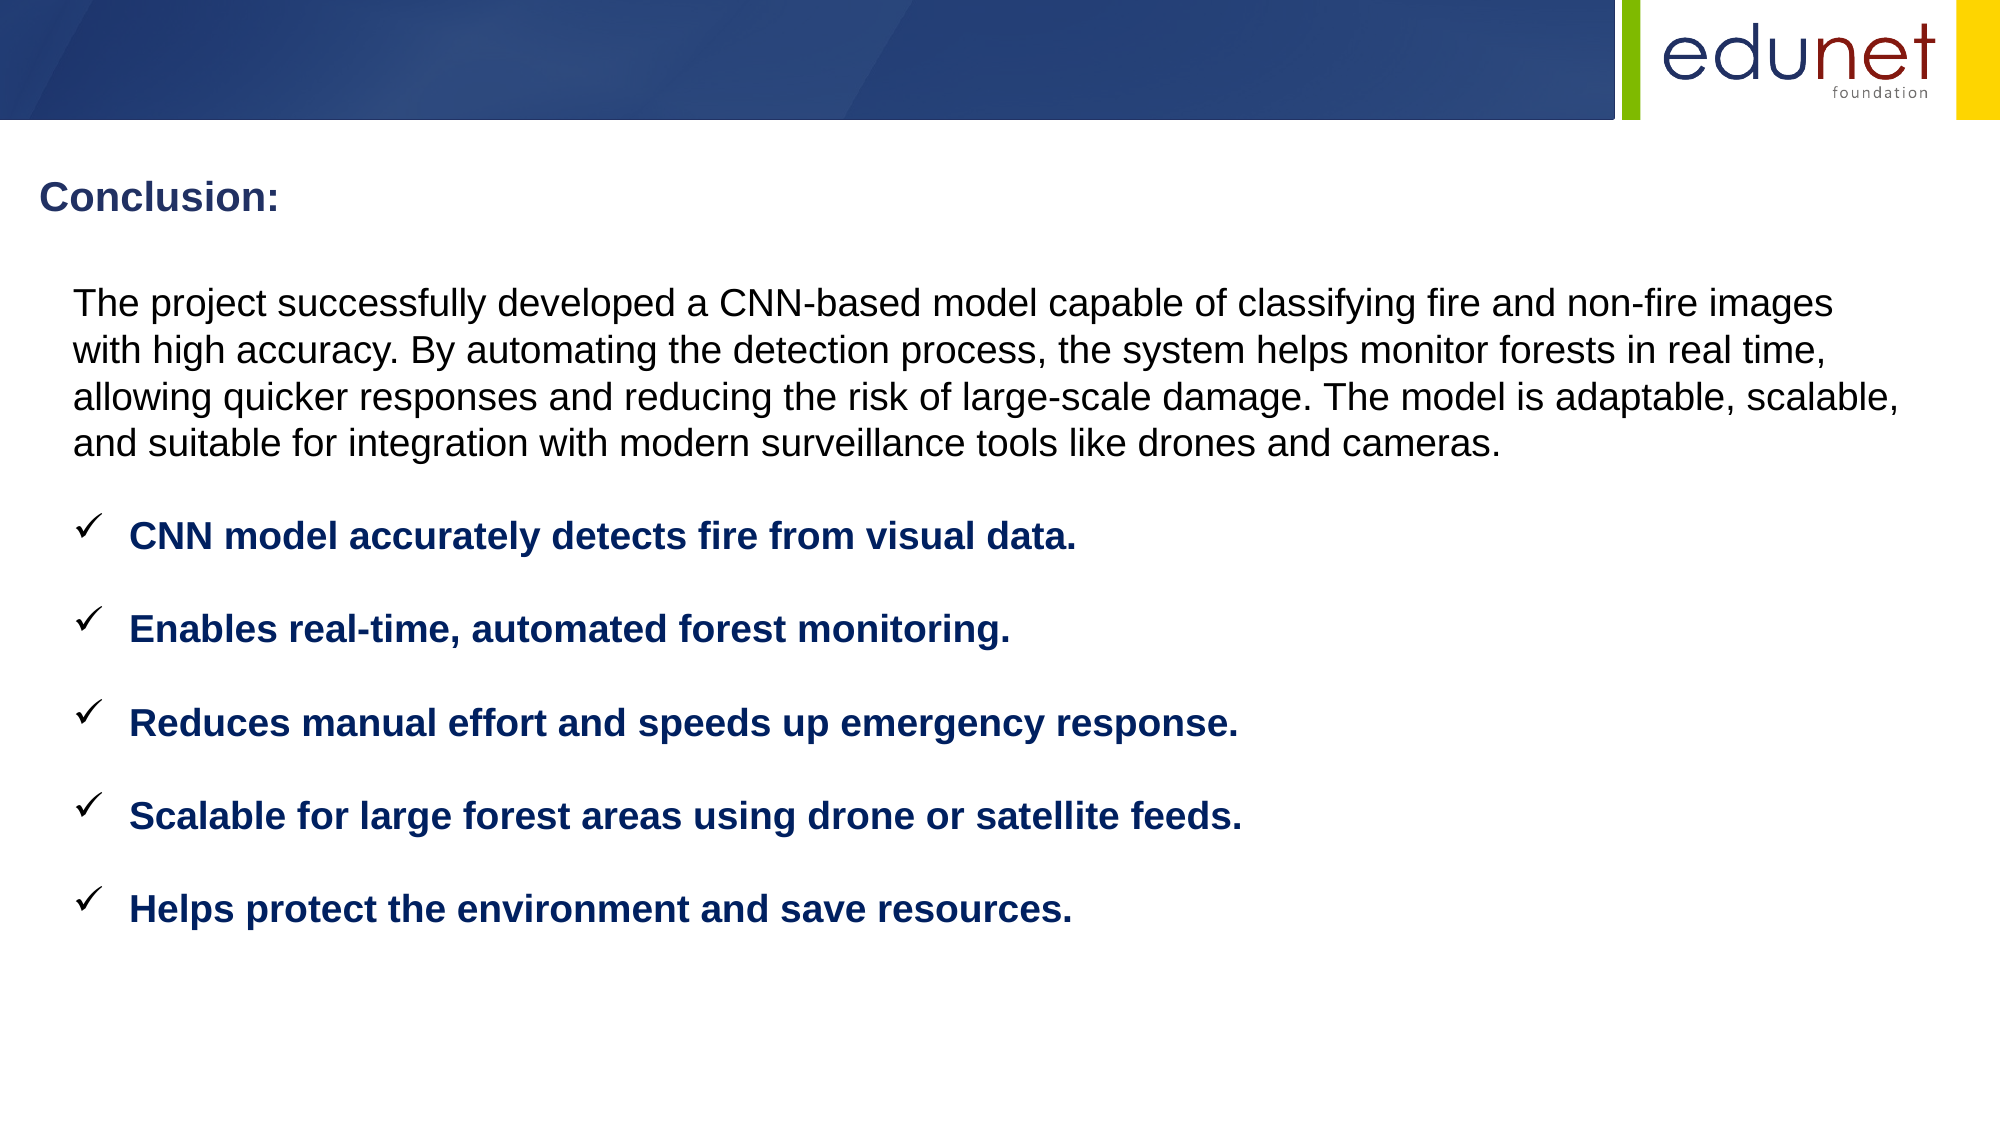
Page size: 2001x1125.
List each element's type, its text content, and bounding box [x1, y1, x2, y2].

text_box The project successfully developed a CNN-based model capable of classifying fire and non-fire images with high accuracy. By automating the detection process, the system helps monitor forests in real time, allowing quicker responses and reducing the risk of large-scale damage. The model is adaptable, scalable, and suitable for integration with modern surveillance tools like drones and cameras. CNN model accurately detects fire from visual data. Enables real-time, automated forest monitoring. Reduces manual effort and speeds up emergency response. Scalable for large forest areas using drone or satellite feeds. Helps protect the environment and save resources. [58, 270, 1915, 938]
picture [1652, 12, 1948, 108]
text_box Conclusion: [24, 162, 1026, 227]
